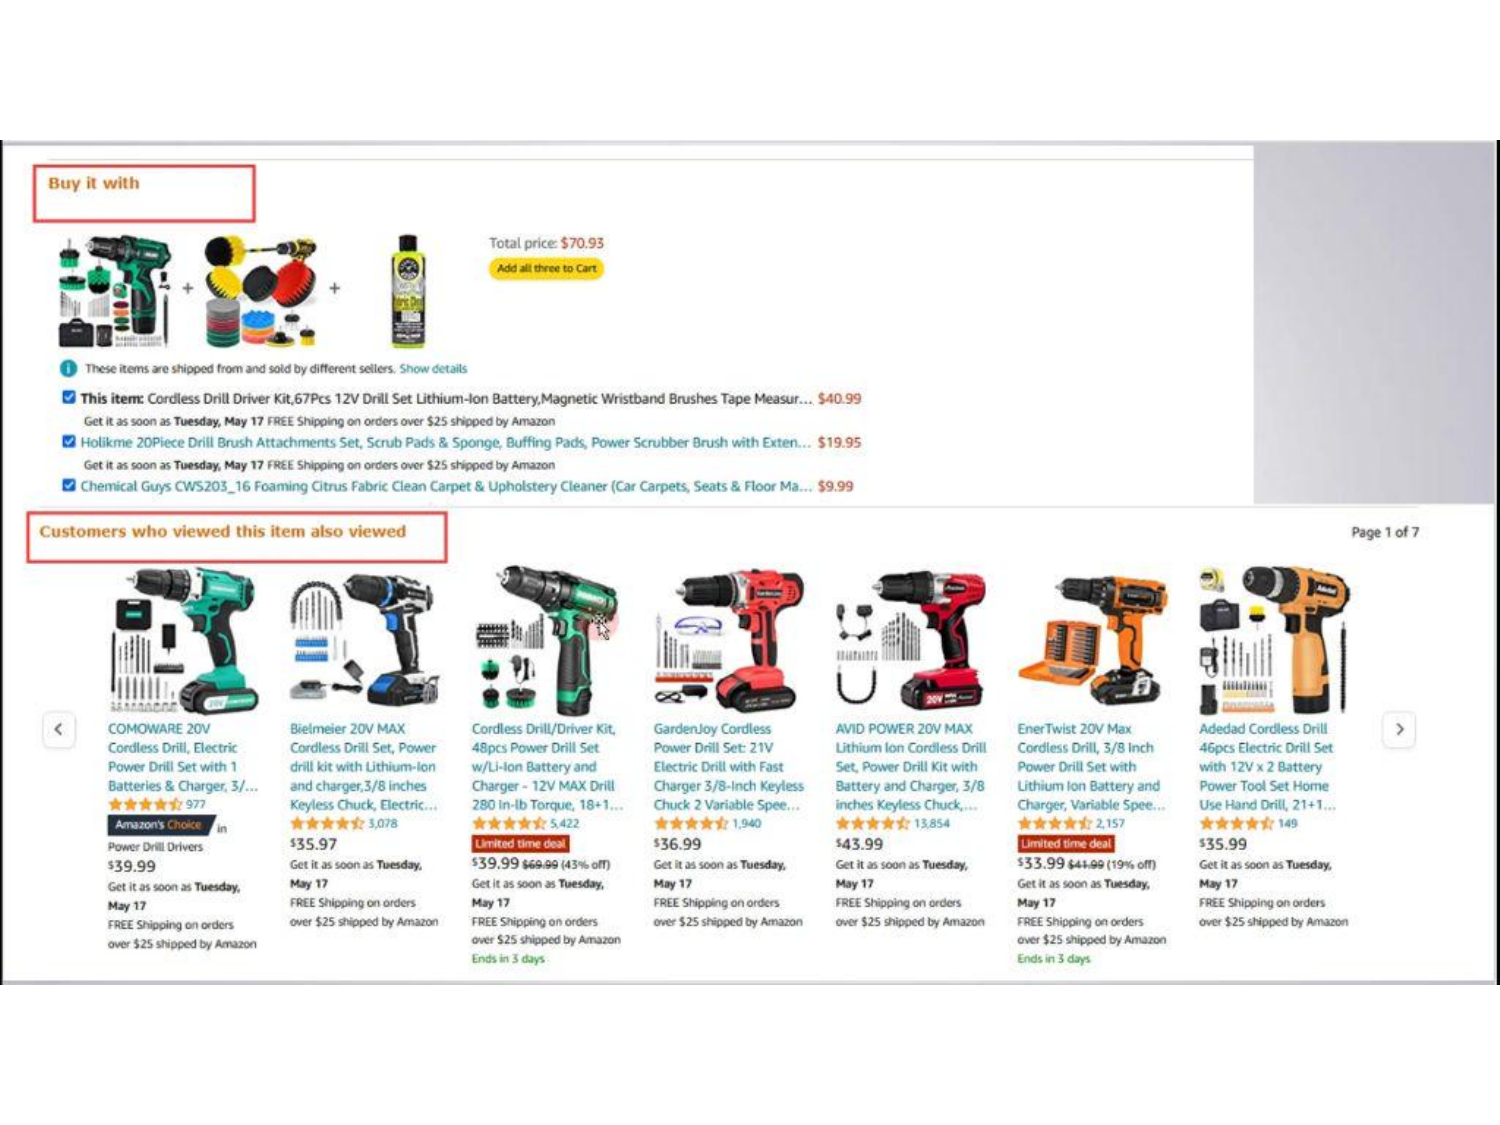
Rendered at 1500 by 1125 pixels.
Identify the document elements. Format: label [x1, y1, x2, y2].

picture [0, 140, 1500, 985]
